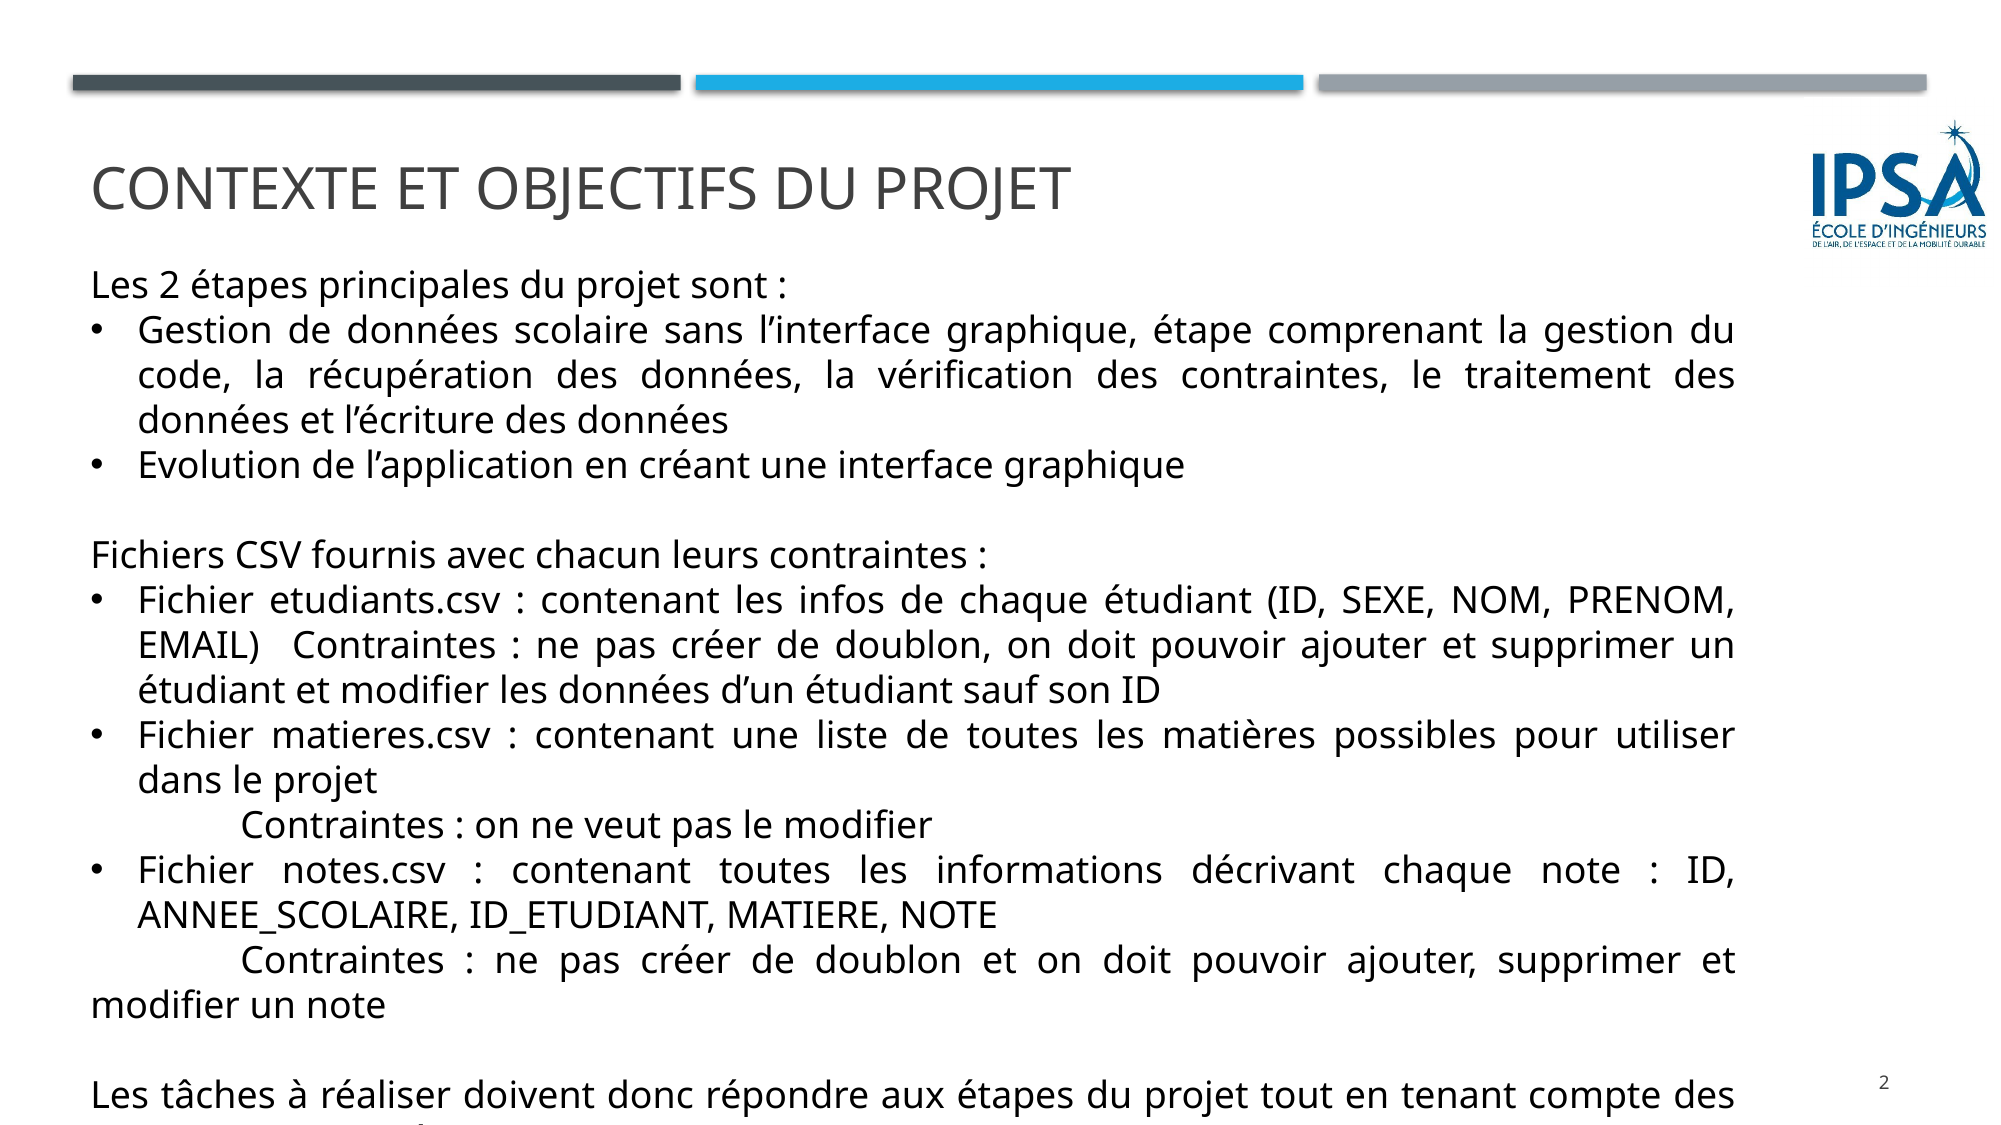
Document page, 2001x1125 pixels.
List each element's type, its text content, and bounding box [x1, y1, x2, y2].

text_box Les 2 étapes principales du projet sont : Gestion de données scolaire sans l’interface graphique, étape comprenant la gestion du code, la récupération des données, la vérification des contraintes, le traitement des données et l’écriture des données Evolution de l’application en créant une interface graphique Fichiers CSV fournis avec chacun leurs contraintes : Fichier etudiants.csv : contenant les infos de chaque étudiant (ID, SEXE, NOM, PRENOM, EMAIL) Contraintes : ne pas créer de doublon, on doit pouvoir ajouter et supprimer un étudiant et modifier les données d’un étudiant sauf son ID Fichier matieres.csv : contenant une liste de toutes les matières possibles pour utiliser dans le projet Contraintes : on ne veut pas le modifier Fichier notes.csv : contenant toutes les informations décrivant chaque note : ID, ANNEE_SCOLAIRE, ID_ETUDIANT, MATIERE, NOTE Contraintes : ne pas créer de doublon et on doit pouvoir ajouter, supprimer et modifier un note Les tâches à réaliser doivent donc répondre aux étapes du projet tout en tenant compte des contraintes imposées. [75, 253, 1753, 1125]
slide_number 2 [1732, 1053, 1905, 1114]
picture [1803, 96, 1994, 288]
title Contexte et Objectifs du projet [75, 33, 1886, 229]
